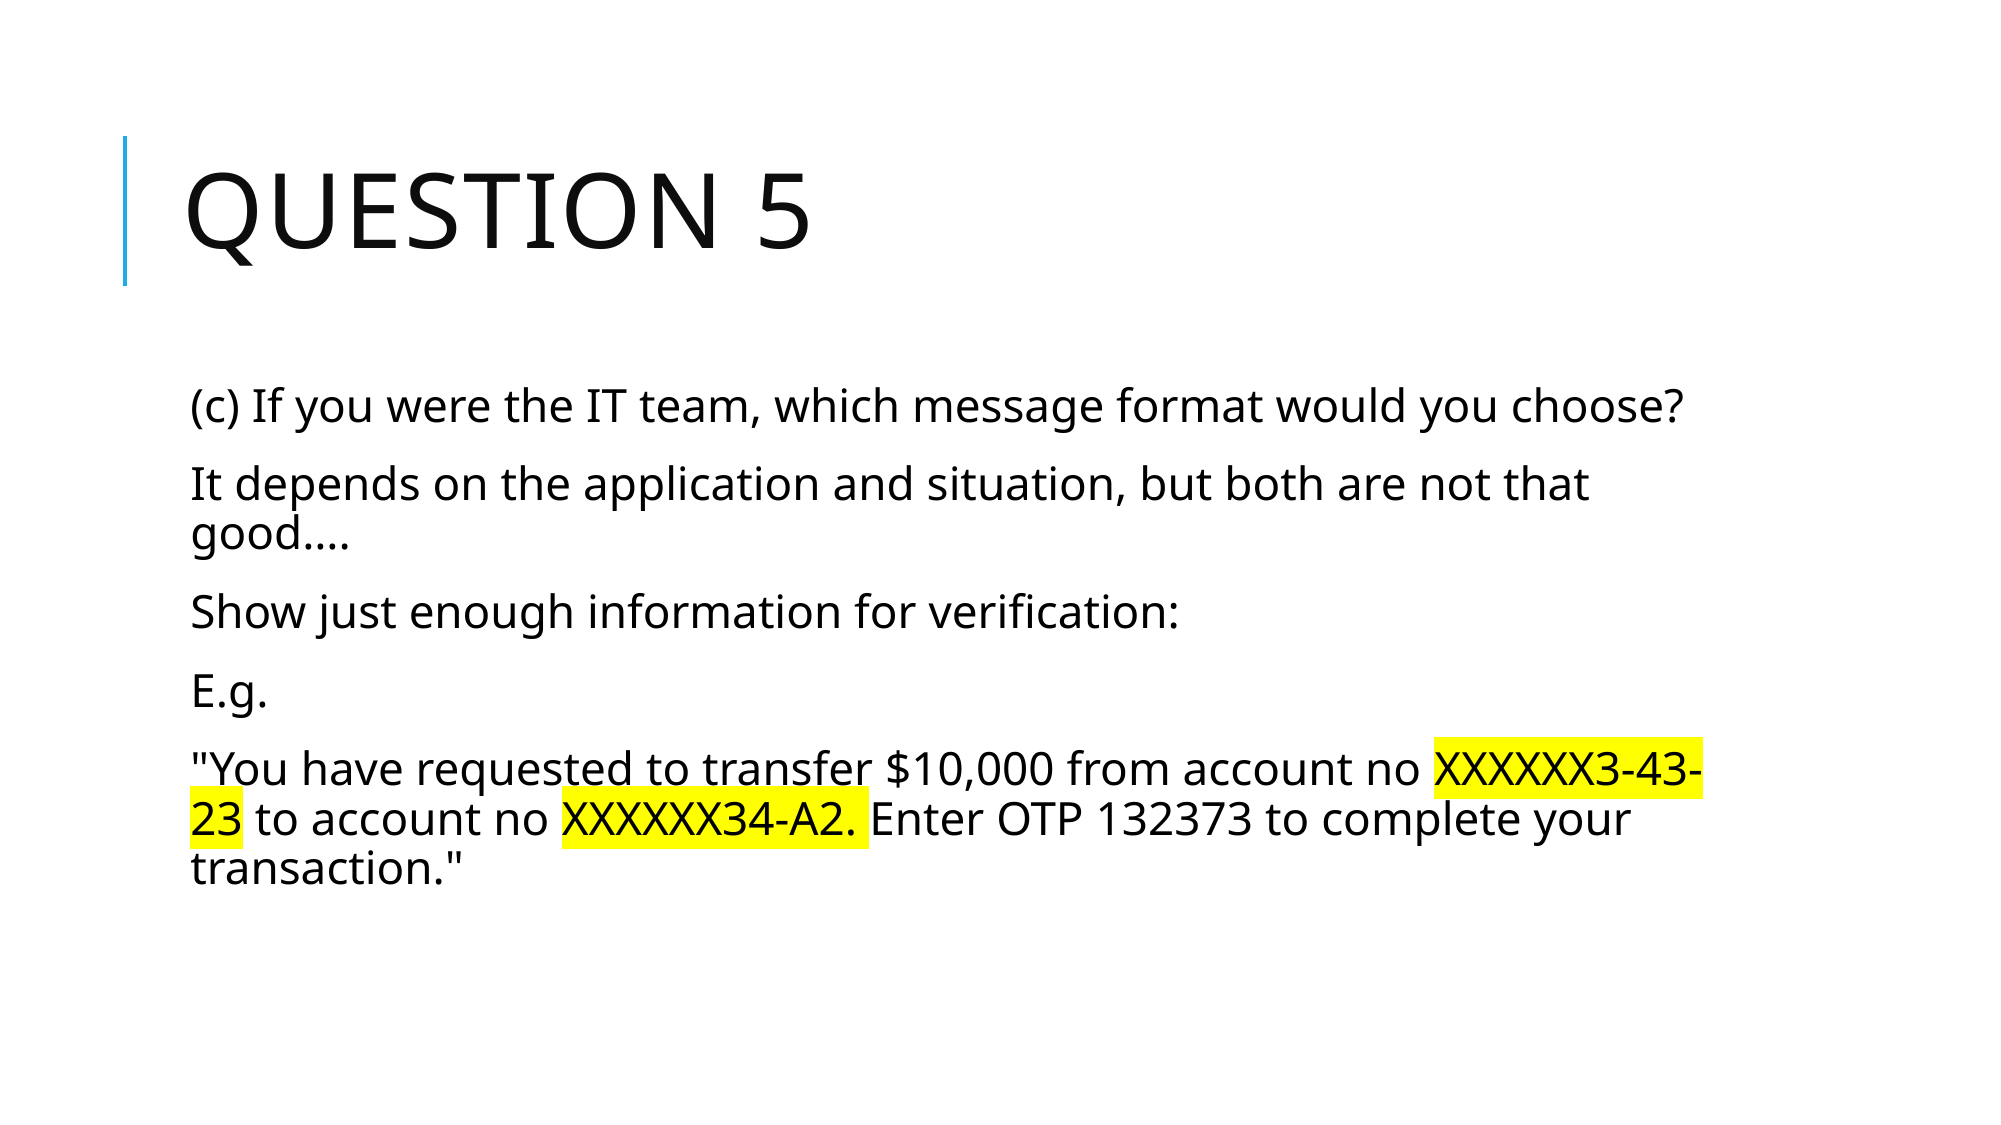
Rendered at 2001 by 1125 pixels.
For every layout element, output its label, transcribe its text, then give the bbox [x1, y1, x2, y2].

list (c) If you were the IT team, which message format would you choose? It depends on the application and situation, but both are not that good…. Show just enough information for verification: E.g. "You have requested to transfer $10,000 from account no XXXXXX3-43-23 to account no XXXXXX34-A2. Enter OTP 132373 to complete your transaction." [168, 375, 1763, 1035]
title Question 5 [168, 96, 1763, 342]
